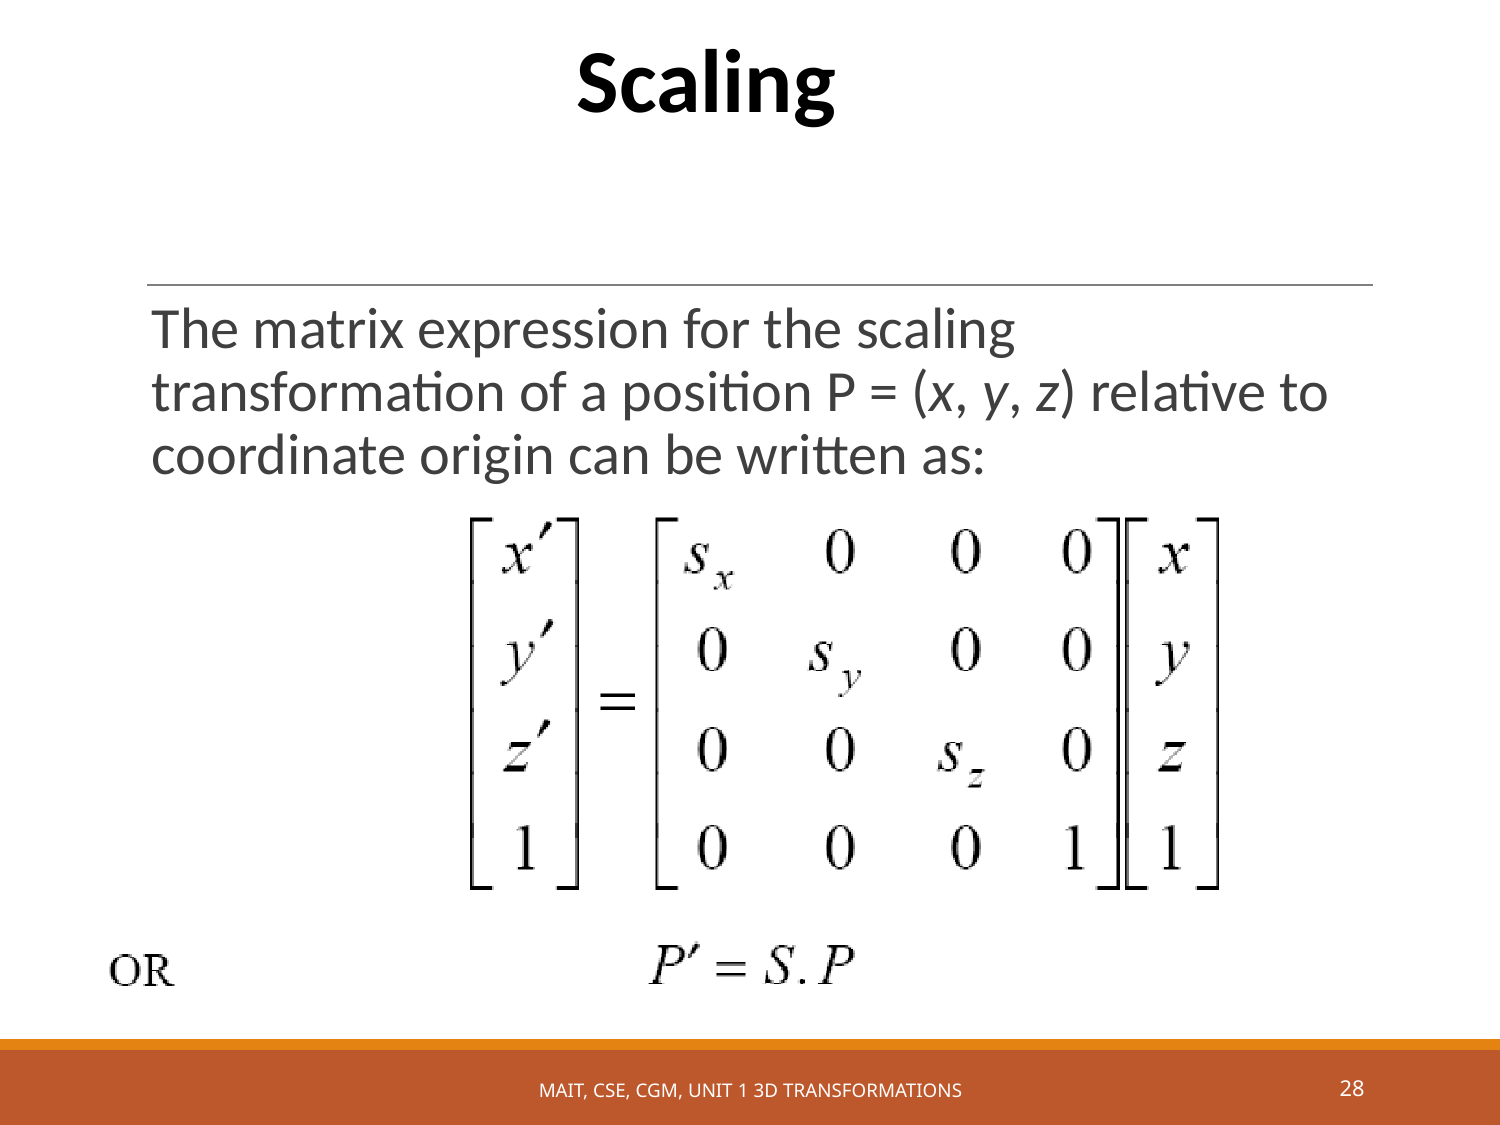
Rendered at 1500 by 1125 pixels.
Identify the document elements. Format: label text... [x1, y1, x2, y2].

footer MAIT, CSE, CGM, UNIT 1 3D TRANSFORMATIONS [453, 1059, 1047, 1120]
list The matrix expression for the scaling transformation of a position P = (x, y, z) relative to coordinate origin can be written as: [136, 290, 1375, 951]
title Scaling [87, 21, 1325, 138]
picture [87, 495, 1231, 1006]
slide_number 28 [1218, 1059, 1380, 1120]
